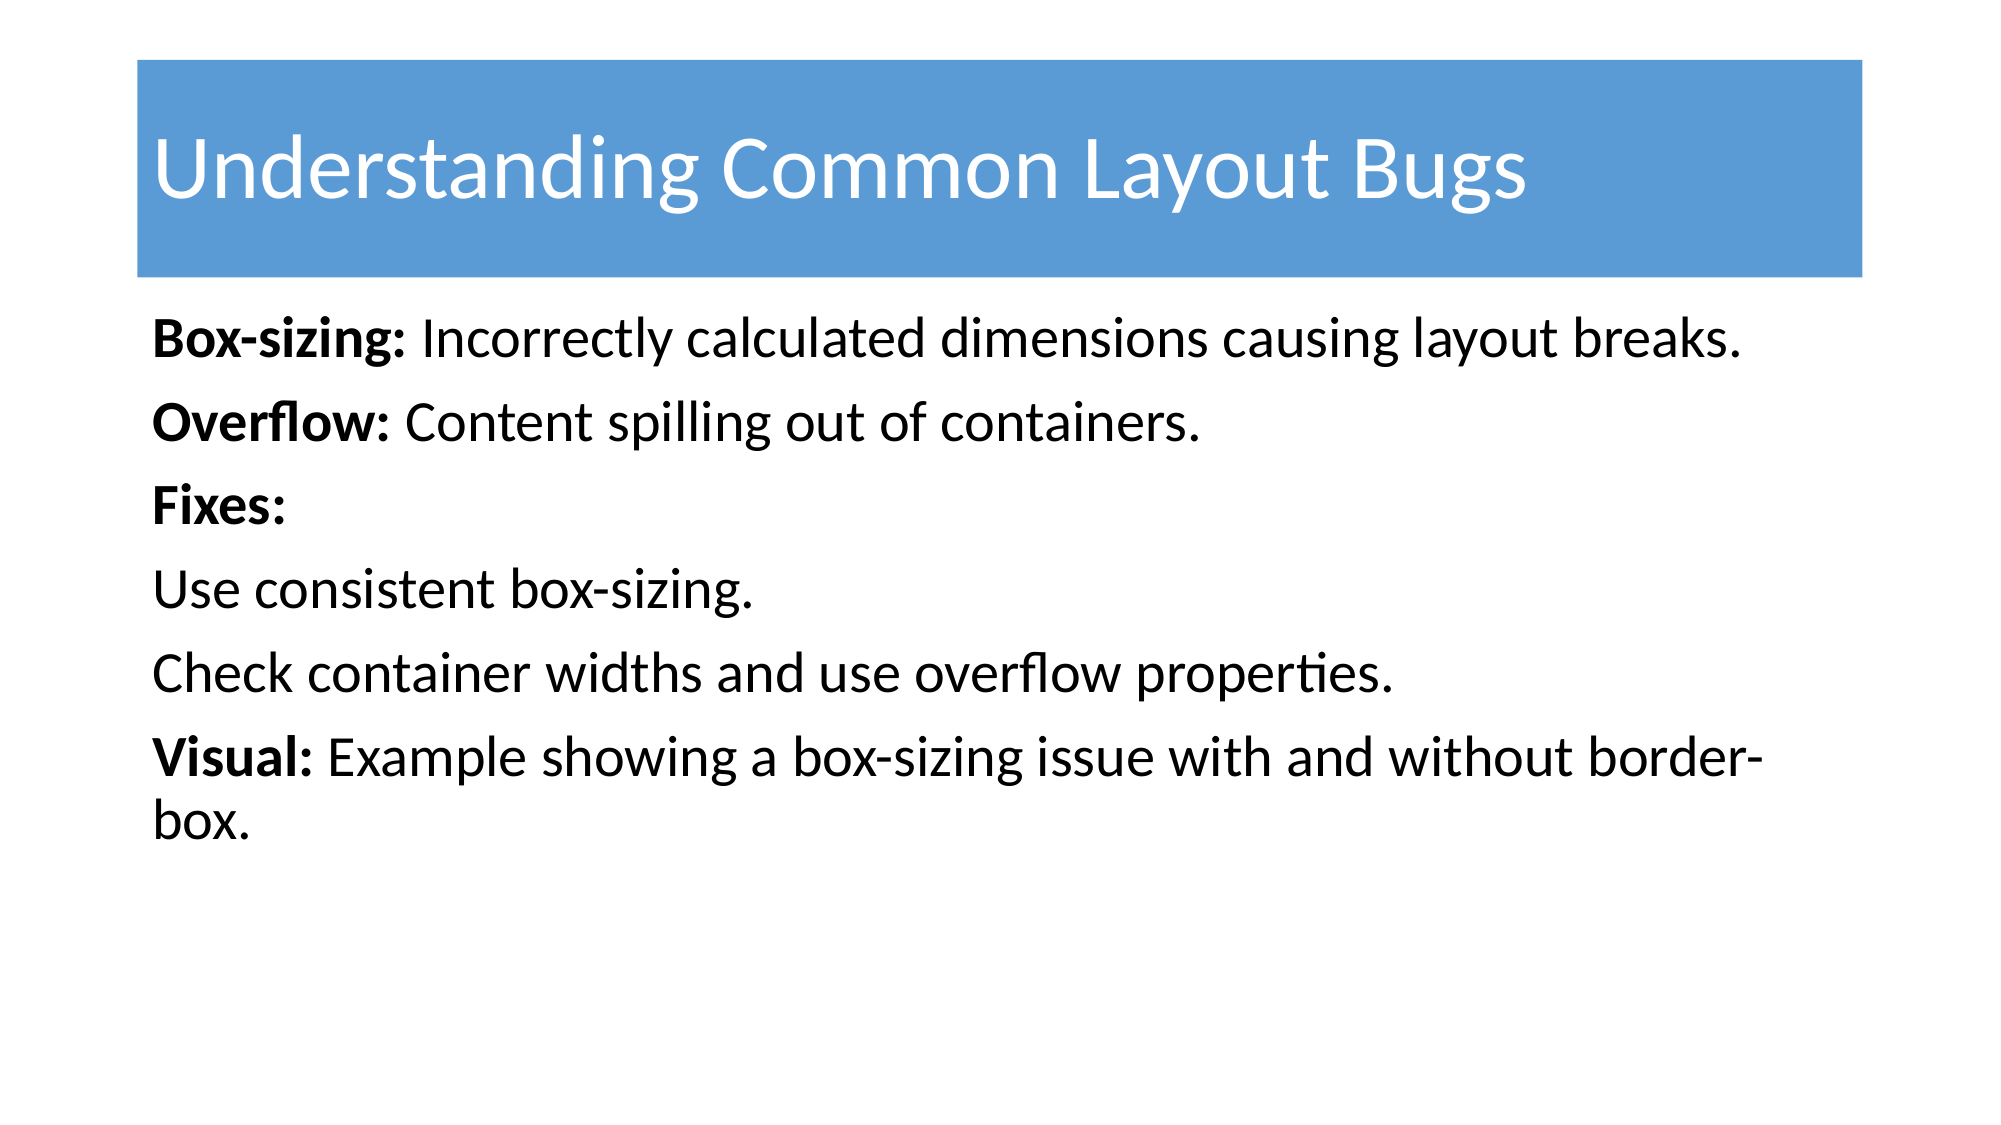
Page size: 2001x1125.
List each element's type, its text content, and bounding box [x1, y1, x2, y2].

list Box-sizing: Incorrectly calculated dimensions causing layout breaks. Overflow: Content spilling out of containers. Fixes: Use consistent box-sizing. Check container widths and use overflow properties. Visual: Example showing a box-sizing issue with and without border-box. [137, 299, 1863, 1014]
title Understanding Common Layout Bugs [137, 59, 1863, 278]
